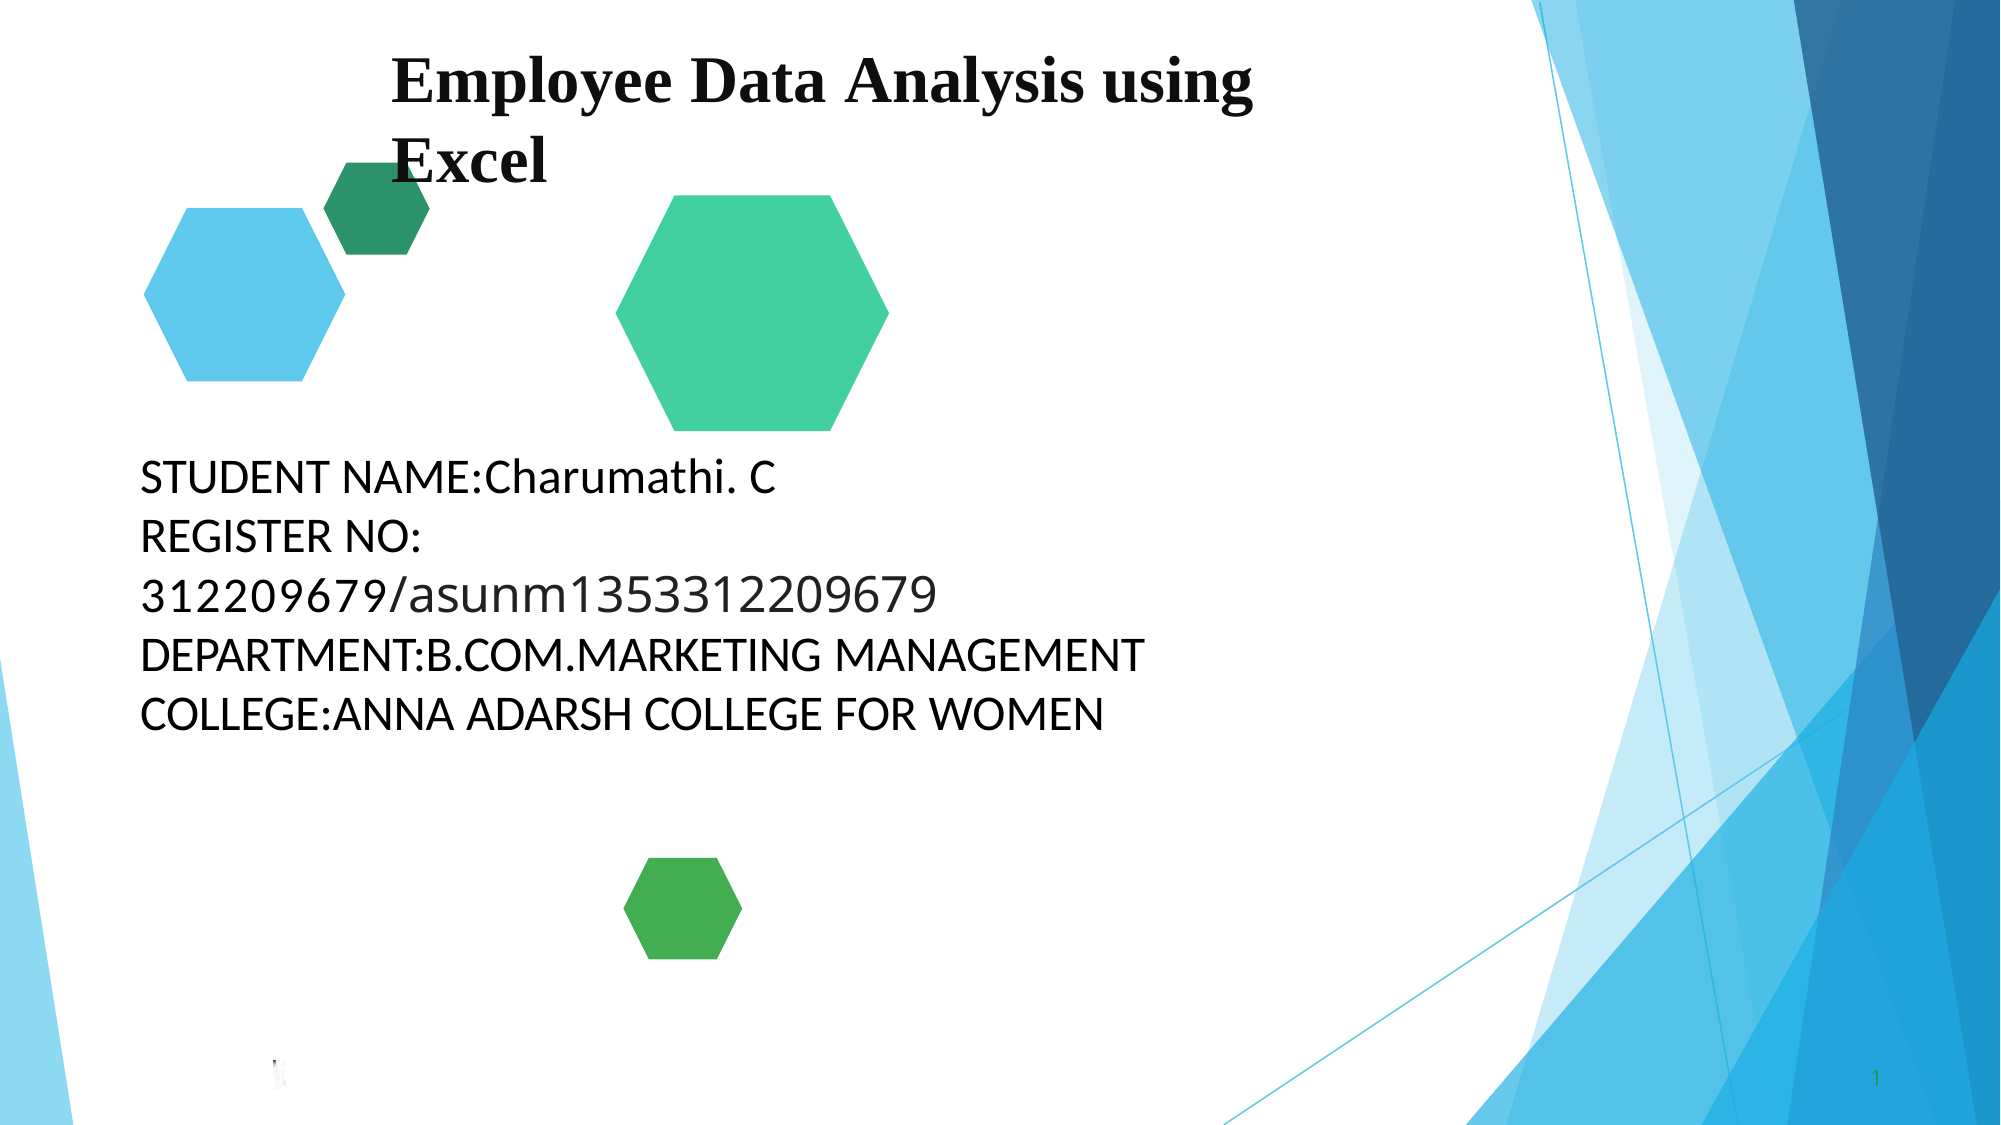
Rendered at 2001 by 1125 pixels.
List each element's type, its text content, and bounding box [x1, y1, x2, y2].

slide_number 1 [1863, 1062, 1889, 1125]
title Employee Data Analysis using Excel [389, 33, 1428, 225]
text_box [143, 162, 430, 382]
text_box STUDENT NAME:Charumathi. C REGISTER NO: 312209679/asunm1353312209679 DEPARTMENT:B.COM.MARKETING MANAGEMENT COLLEGE:ANNA ADARSH COLLEGE FOR WOMEN [137, 441, 1229, 743]
picture [273, 1060, 287, 1091]
text_box [615, 225, 890, 432]
text_box [623, 857, 743, 960]
